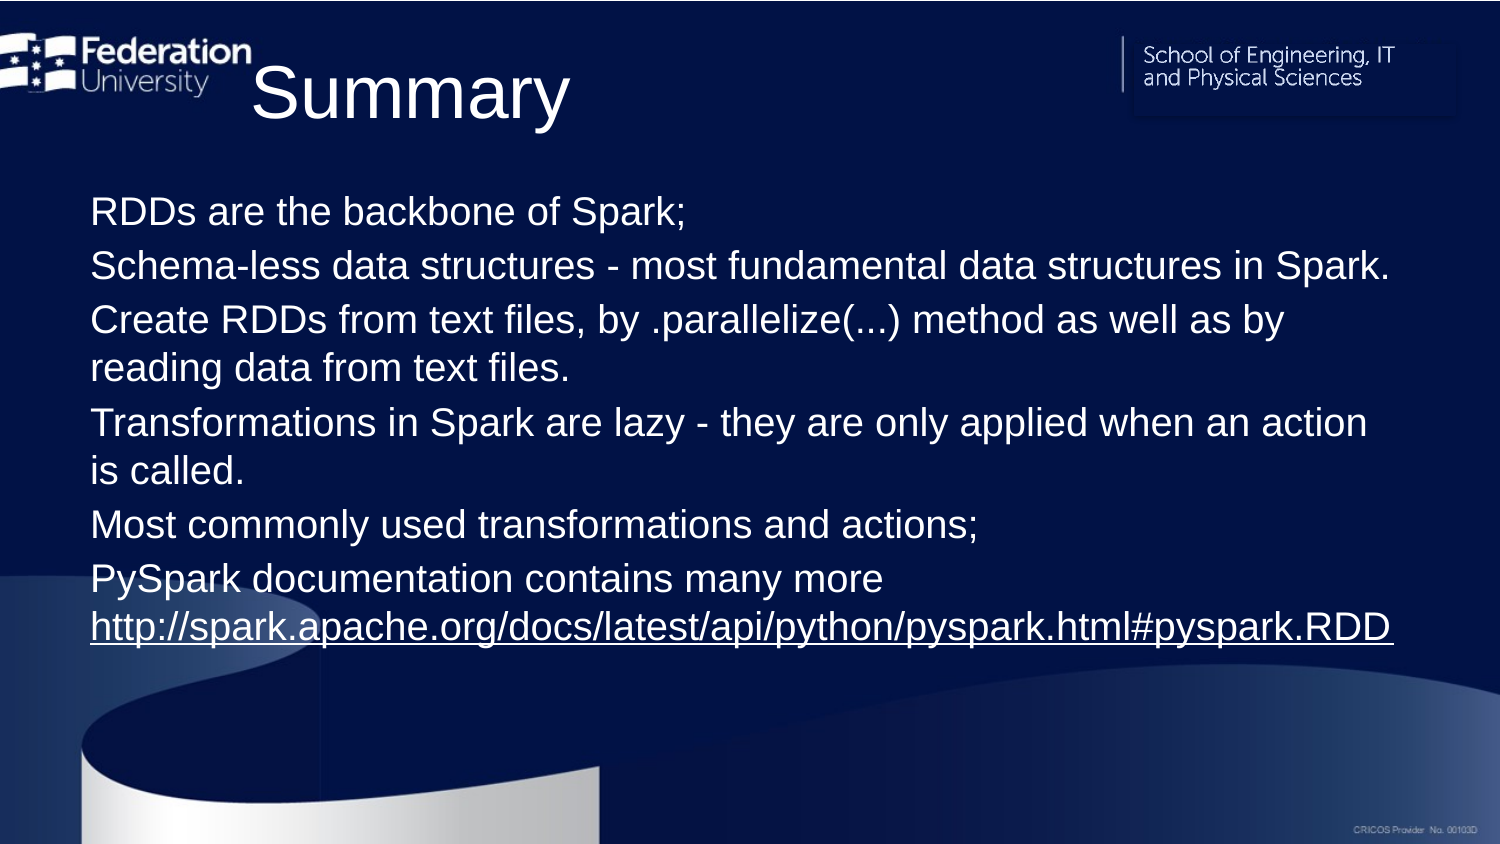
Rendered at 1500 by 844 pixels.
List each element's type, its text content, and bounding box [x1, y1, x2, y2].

picture [0, 0, 1500, 844]
list RDDs are the backbone of Spark; Schema-less data structures - most fundamental data structures in Spark. Create RDDs from text files, by .parallelize(...) method as well as by reading data from text files. Transformations in Spark are lazy - they are only applied when an action is called. Most commonly used transformations and actions; PySpark documentation contains many more http://spark.apache.org/docs/latest/api/python/pyspark.html#pyspark.RDD [75, 177, 1425, 679]
title Summary [235, 0, 1500, 141]
